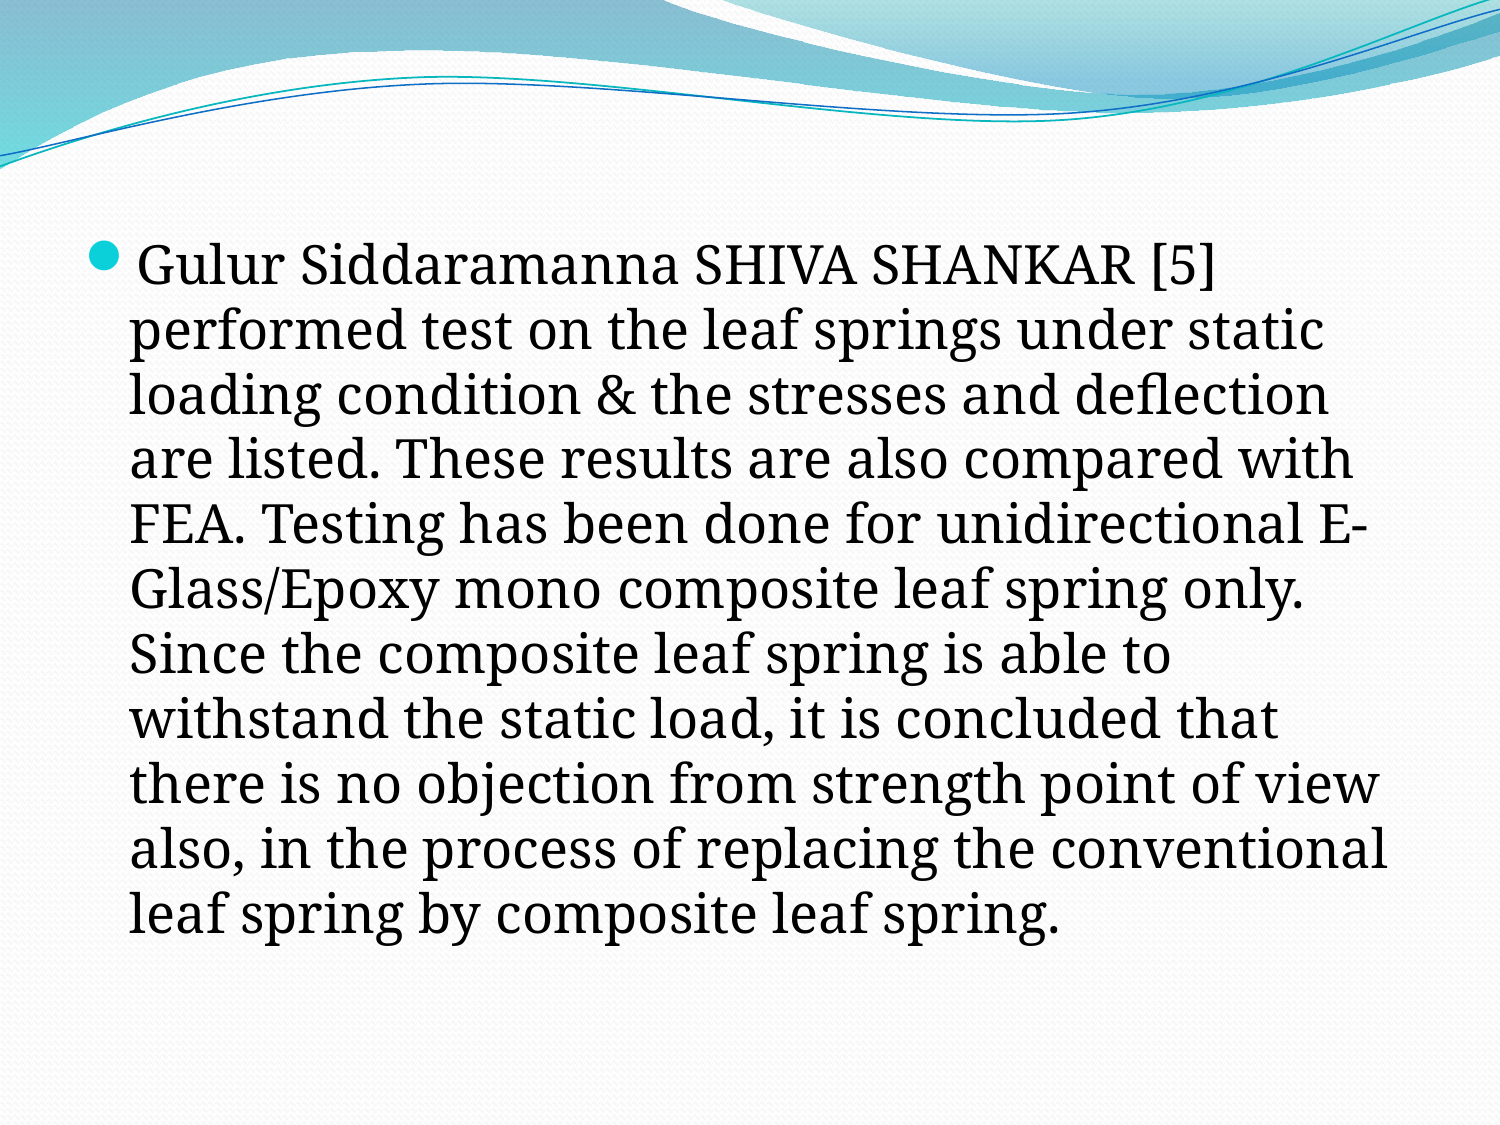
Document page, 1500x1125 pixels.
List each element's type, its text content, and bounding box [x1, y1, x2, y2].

list Gulur Siddaramanna SHIVA SHANKAR [5] performed test on the leaf springs under static loading condition & the stresses and deflection are listed. These results are also compared with FEA. Testing has been done for unidirectional E-Glass/Epoxy mono composite leaf spring only. Since the composite leaf spring is able to withstand the static load, it is concluded that there is no objection from strength point of view also, in the process of replacing the conventional leaf spring by composite leaf spring. [70, 222, 1421, 1073]
